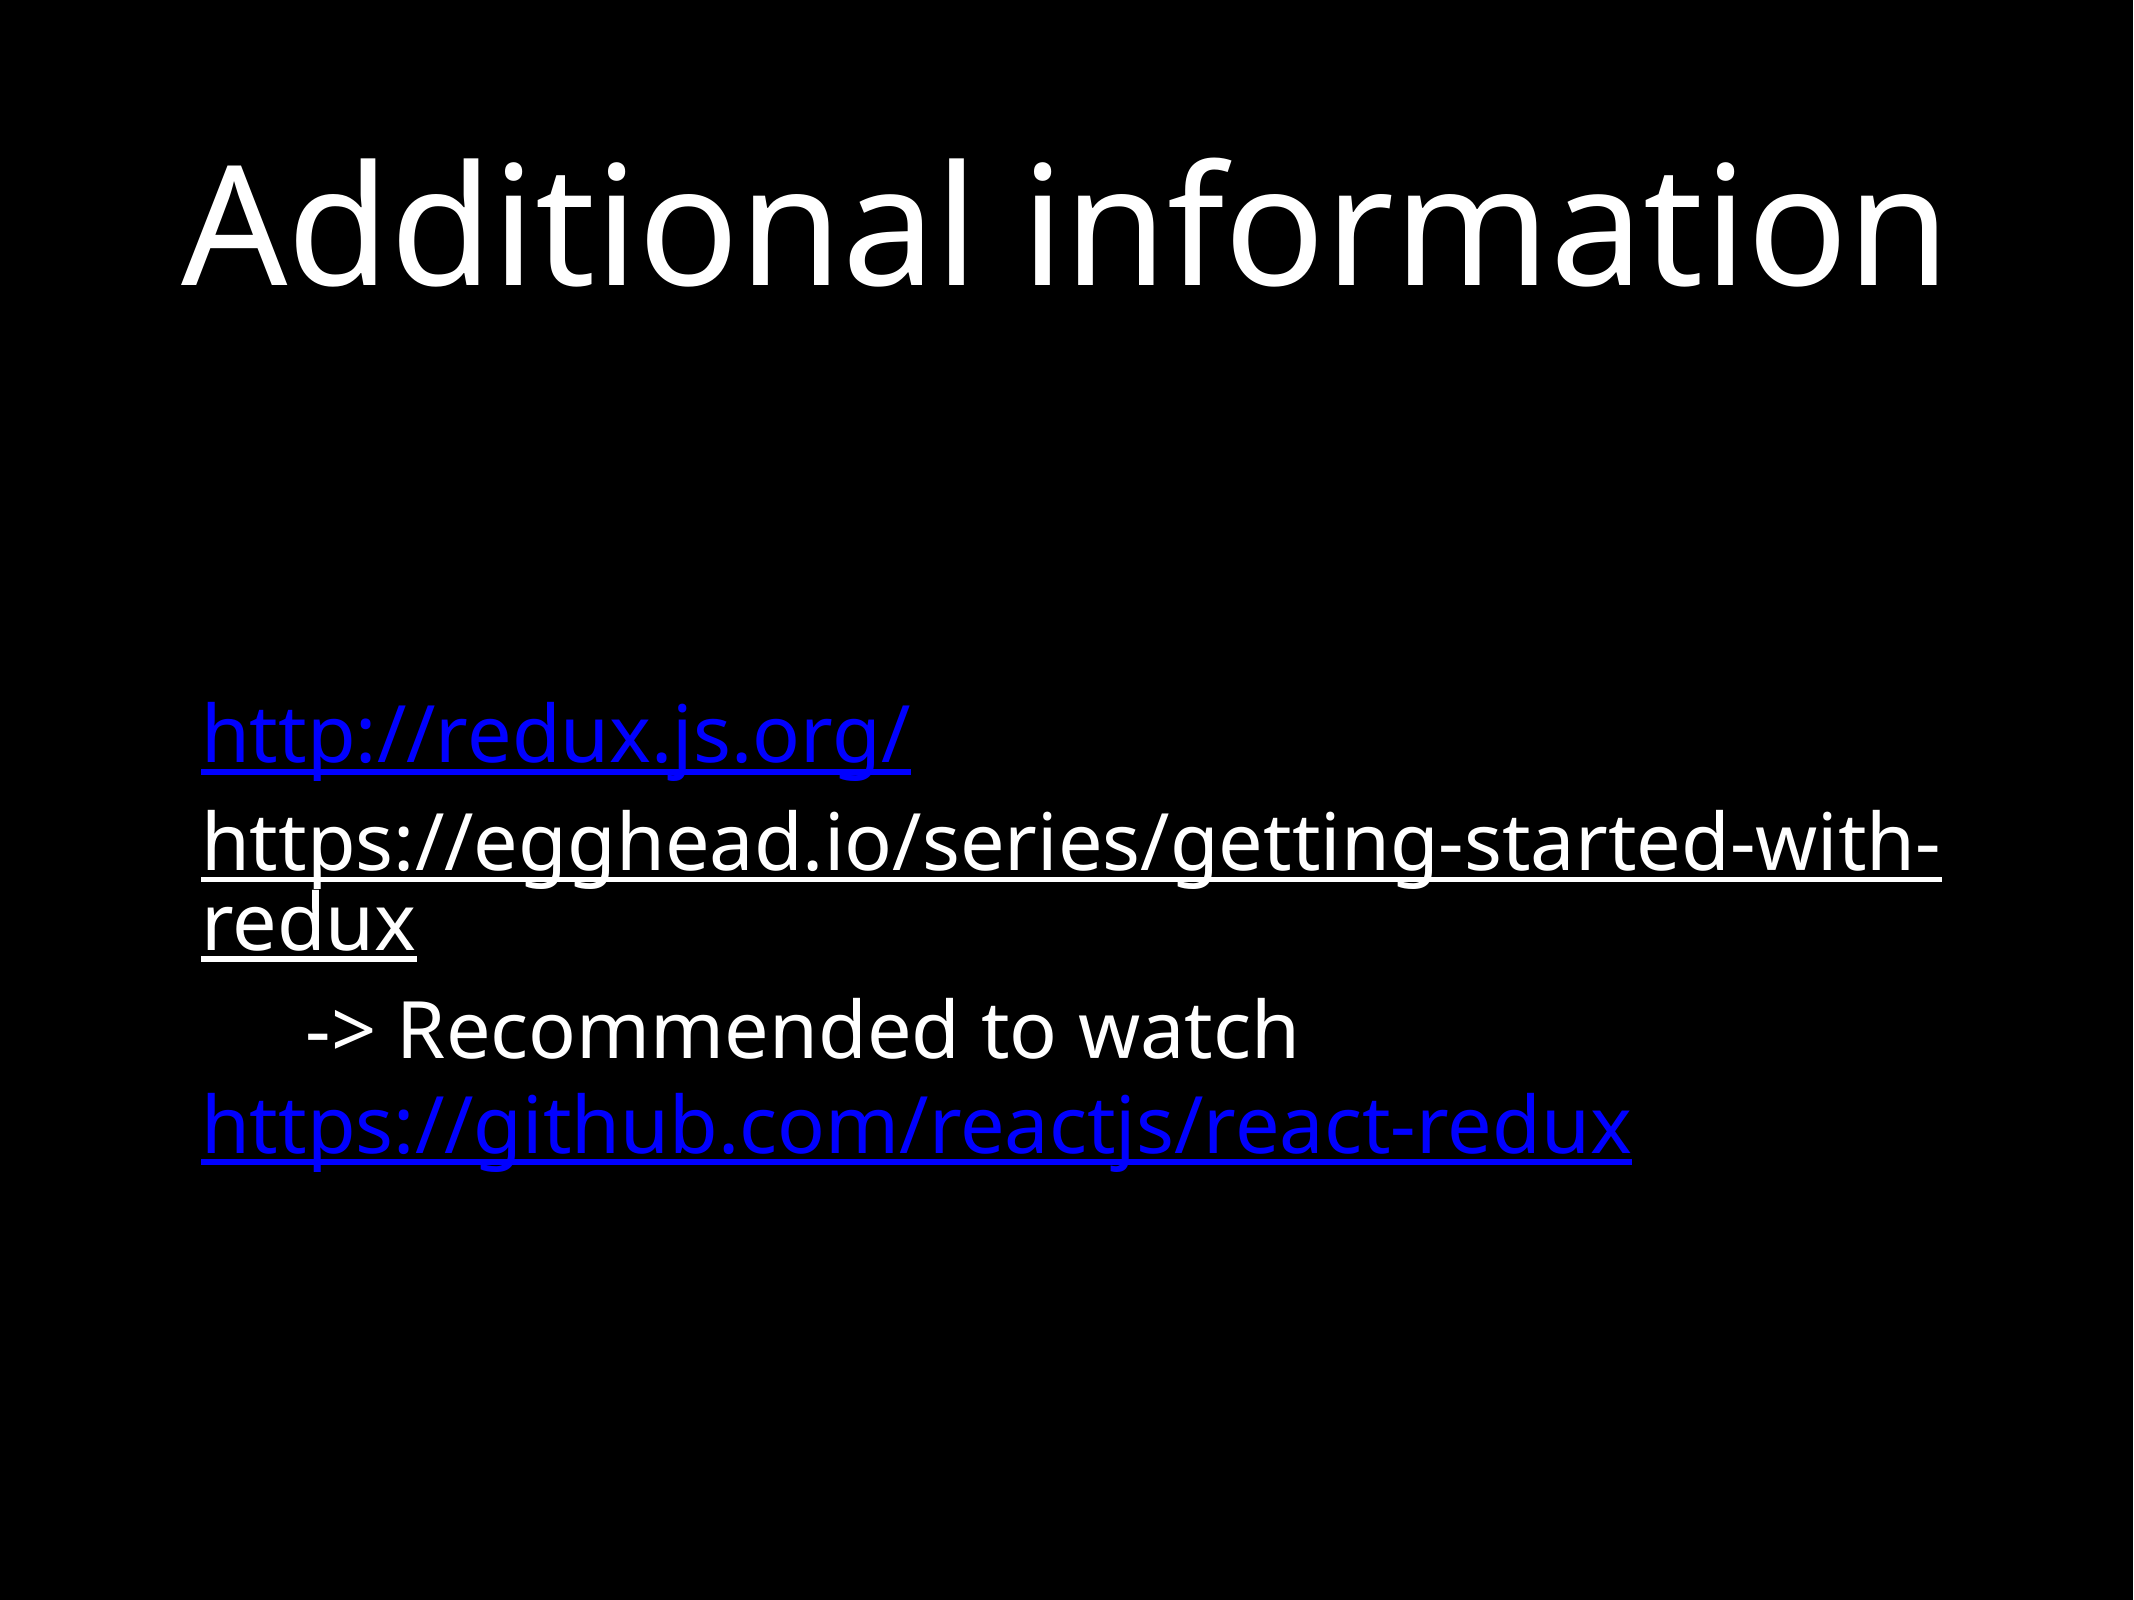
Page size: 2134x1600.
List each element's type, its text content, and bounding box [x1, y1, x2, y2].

title Additional information [156, 41, 1978, 396]
list http://redux.js.org/ https://egghead.io/series/getting-started-with-redux -> Recommended to watch https://github.com/reactjs/react-redux [156, 425, 1978, 1457]
